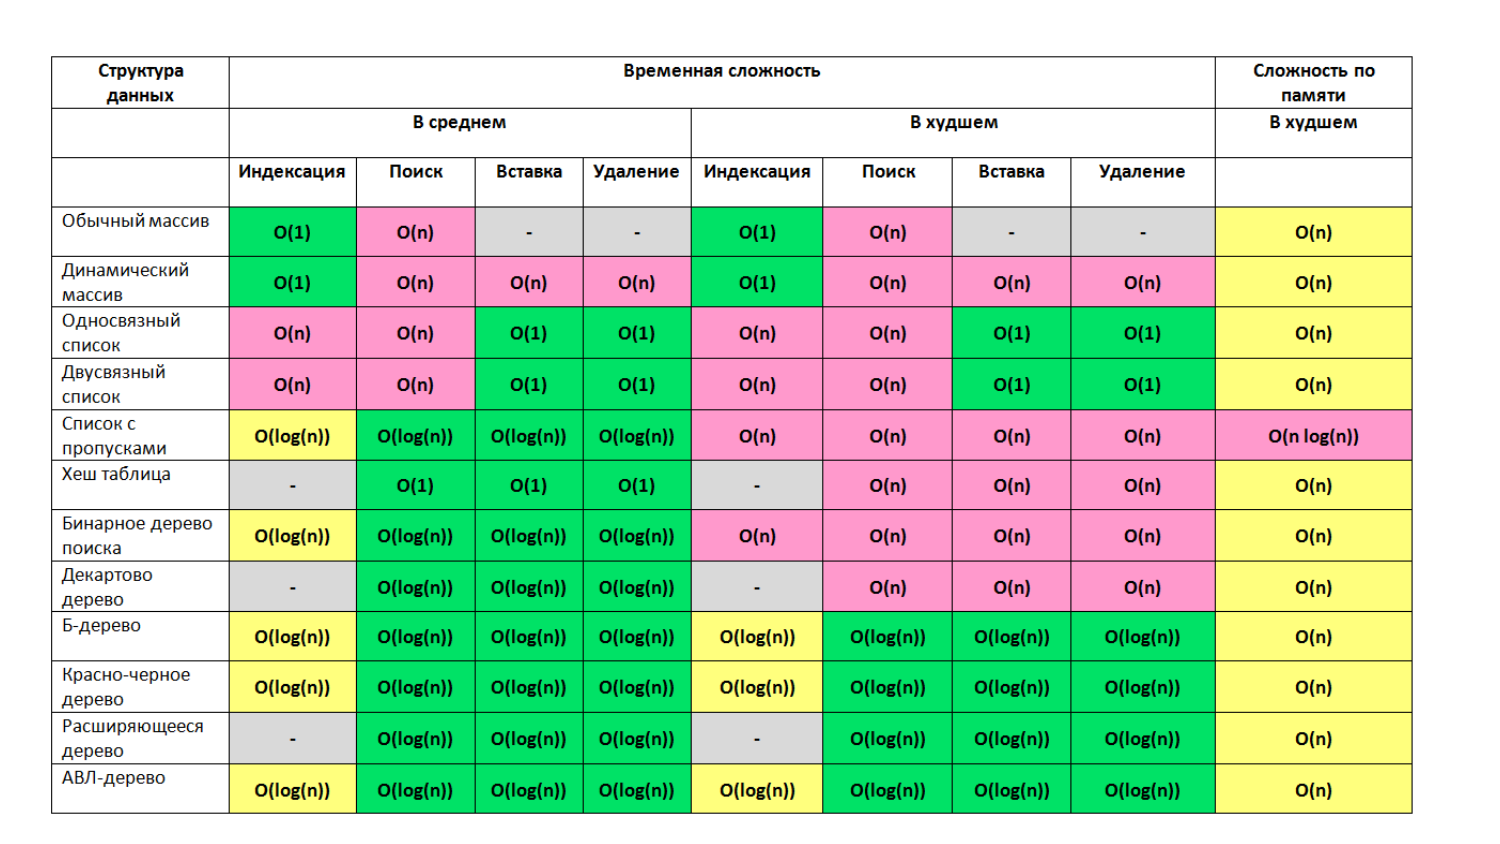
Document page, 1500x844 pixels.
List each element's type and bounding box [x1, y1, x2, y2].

picture [48, 52, 1418, 817]
